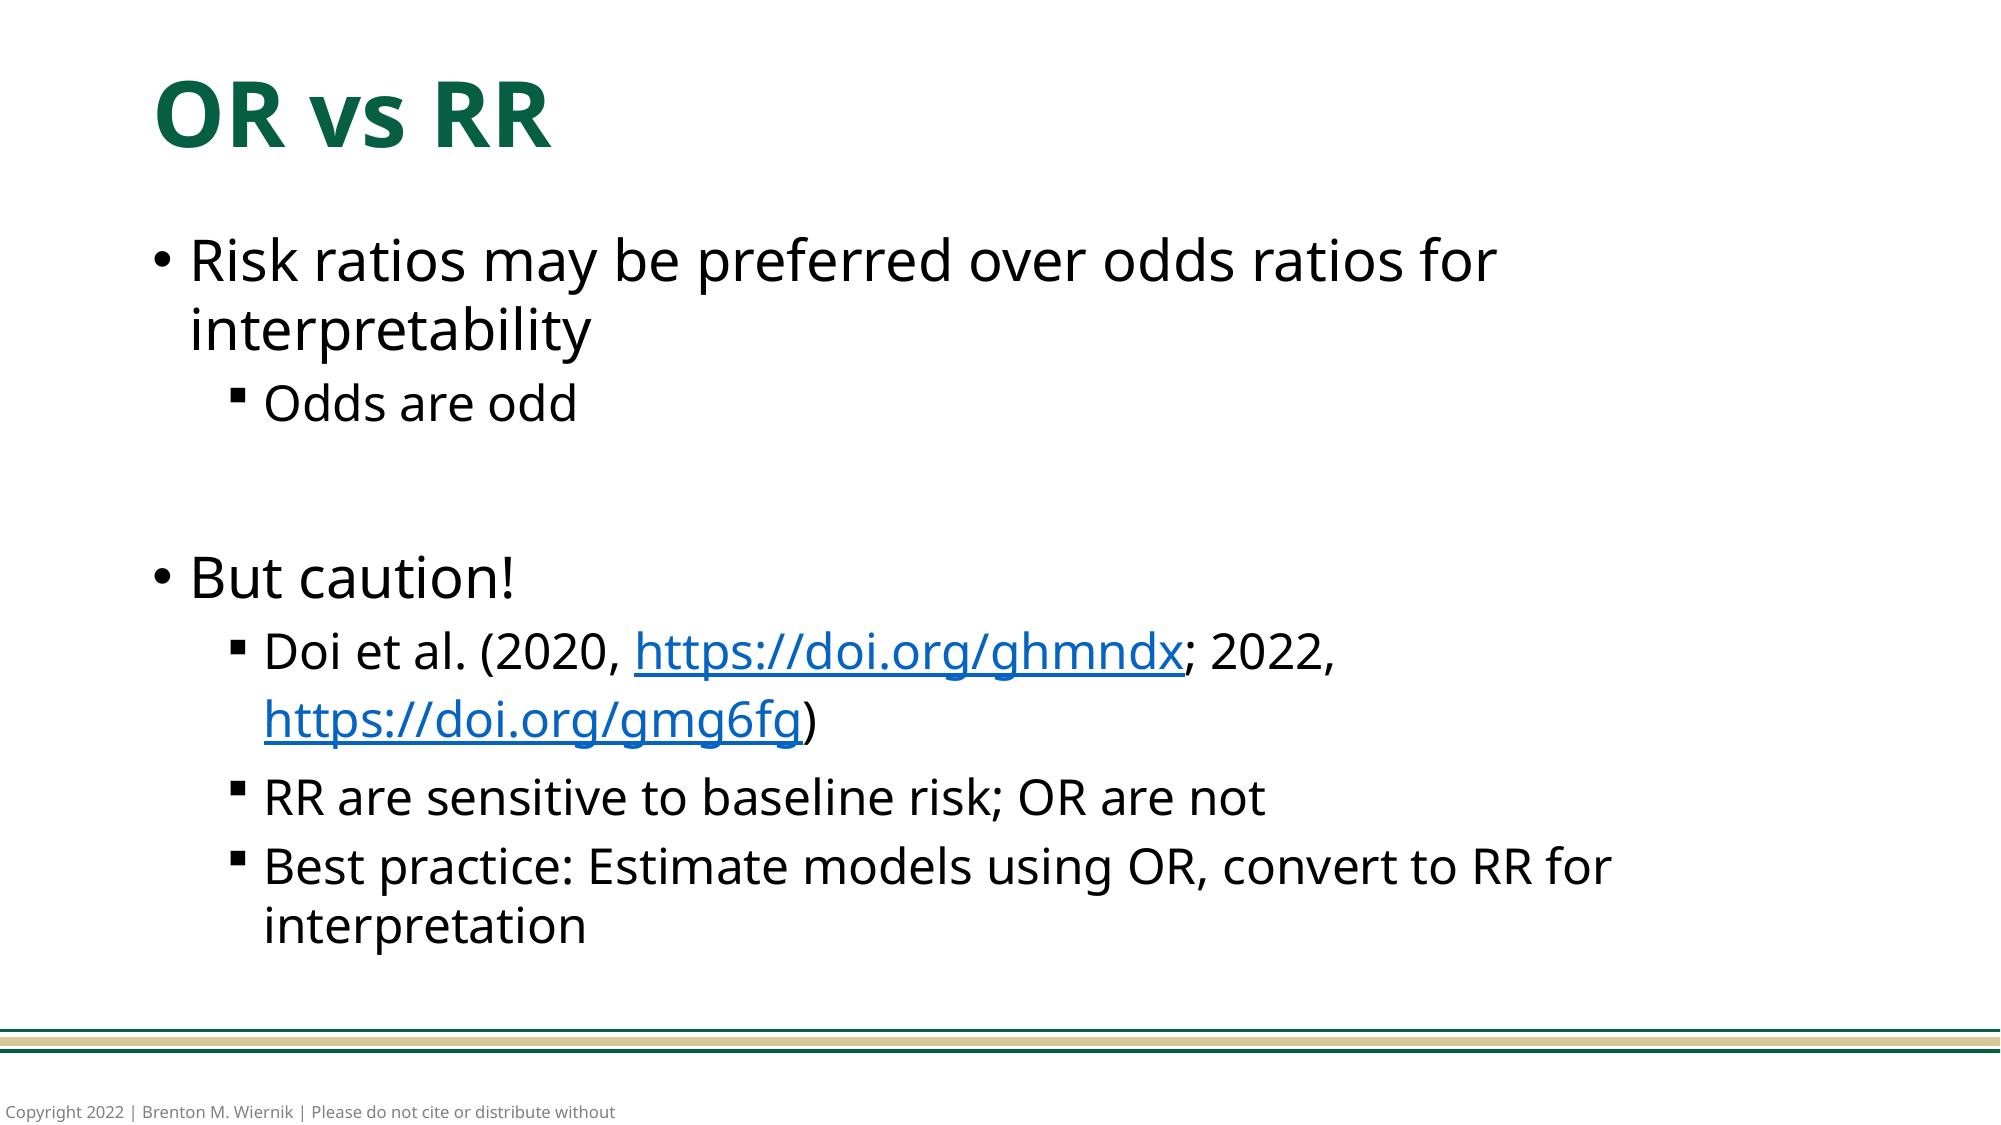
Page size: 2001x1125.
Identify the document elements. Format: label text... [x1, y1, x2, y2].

list Risk ratios may be preferred over odds ratios for interpretability Odds are odd But caution! Doi et al. (2020, https://doi.org/ghmndx; 2022, https://doi.org/gmg6fg) RR are sensitive to baseline risk; OR are not Best practice: Estimate models using OR, convert to RR for interpretation [137, 216, 1863, 969]
title OR vs RR [137, 59, 1863, 177]
